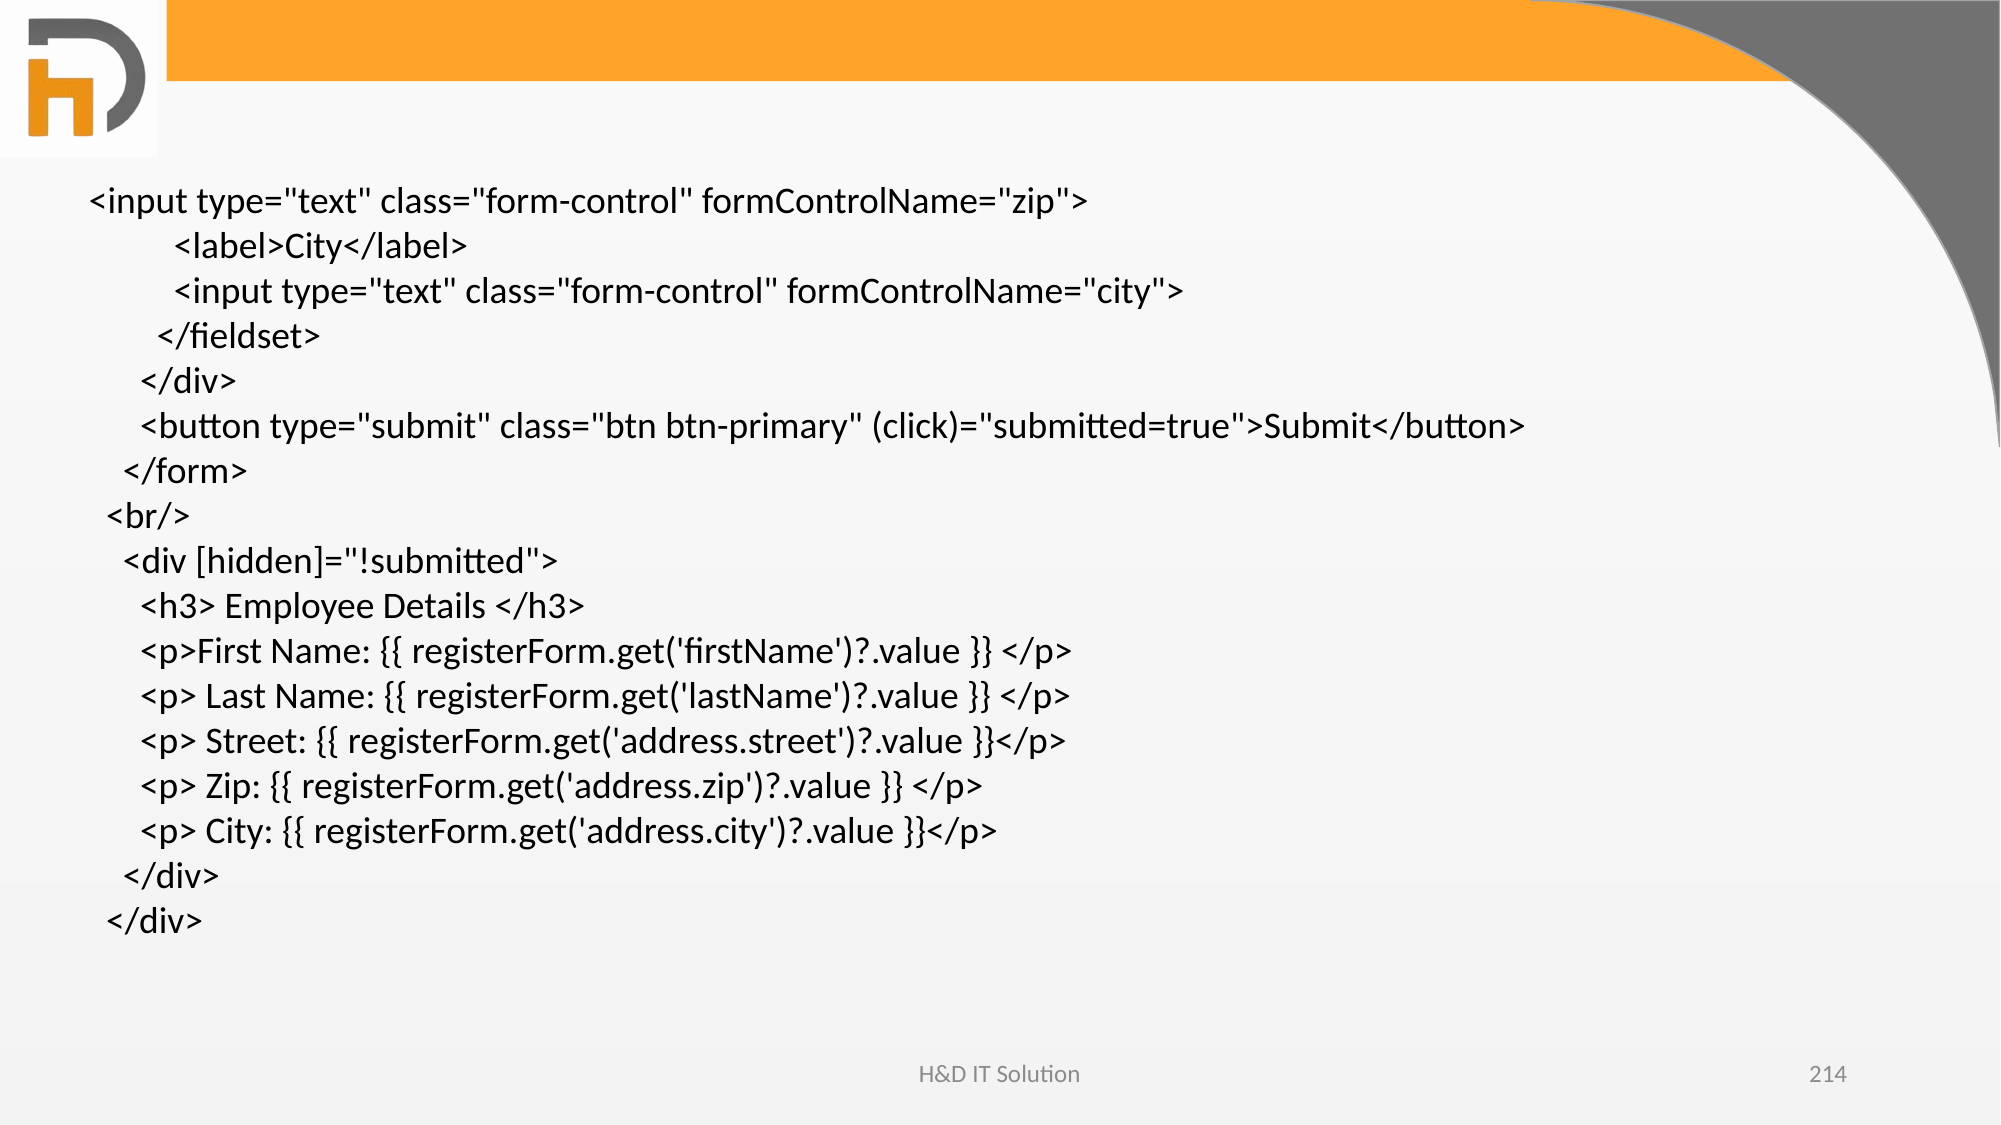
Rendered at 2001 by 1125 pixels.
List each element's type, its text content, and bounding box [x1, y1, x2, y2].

footer H&D IT Solution [662, 1042, 1338, 1103]
slide_number 214 [1412, 1042, 1863, 1103]
picture [0, 0, 157, 157]
text_box <input type="text" class="form-control" formControlName="zip"> <label>City</label> <input type="text" class="form-control" formControlName="city"> </fieldset> </div> <button type="submit" class="btn btn-primary" (click)="submitted=true">Submit</button> </form> <br/> <div [hidden]="!submitted"> <h3> Employee Details </h3> <p>First Name: {{ registerForm.get('firstName')?.value }} </p> <p> Last Name: {{ registerForm.get('lastName')?.value }} </p> <p> Street: {{ registerForm.get('address.street')?.value }}</p> <p> Zip: {{ registerForm.get('address.zip')?.value }} </p> <p> City: {{ registerForm.get('address.city')?.value }}</p> </div> </div> [74, 168, 1829, 949]
